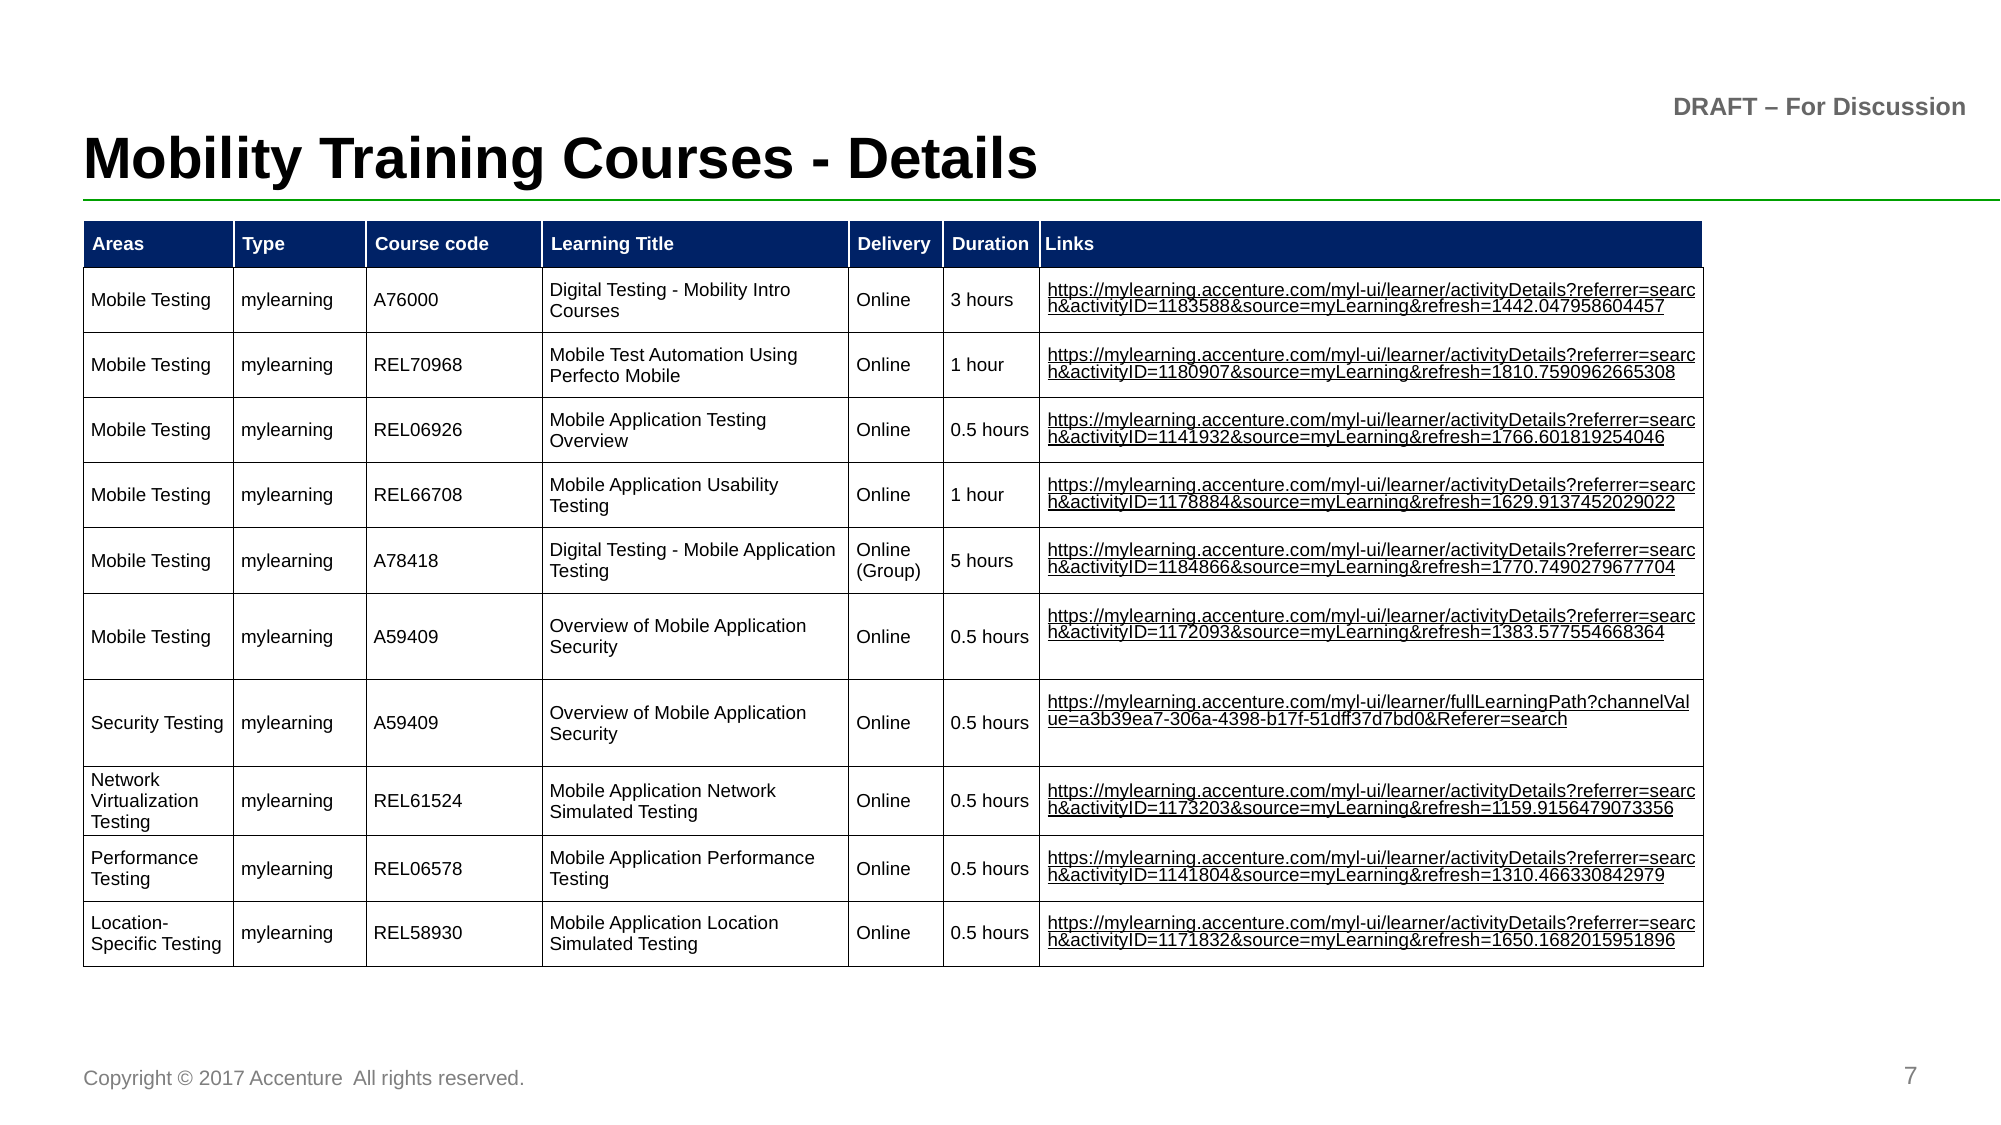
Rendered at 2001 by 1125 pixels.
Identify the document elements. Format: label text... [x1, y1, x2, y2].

table_cell Online [849, 398, 943, 462]
table_cell mylearning [234, 767, 366, 835]
table_cell Mobile Application Network Simulated Testing [543, 767, 848, 835]
table_cell Network Virtualization Testing [84, 767, 233, 835]
table_cell 0.5 hours [944, 594, 1039, 679]
table_cell https://mylearning.accenture.com/myl-ui/learner/activityDetails?referrer=search&activityID=1141804&source=myLearning&refresh=1310.466330842979 [1040, 836, 1703, 901]
table_cell mylearning [234, 836, 366, 901]
table_cell A76000 [367, 268, 542, 332]
table_cell https://mylearning.accenture.com/myl-ui/learner/fullLearningPath?channelValue=a3b39ea7-306a-4398-b17f-51dff37d7bd0&Referer=search [1040, 680, 1703, 766]
table_cell 0.5 hours [944, 767, 1039, 835]
table_cell Online [849, 333, 943, 397]
table_cell Mobile Testing [84, 268, 233, 332]
table_cell Security Testing [84, 680, 233, 766]
table_header Delivery [850, 221, 942, 267]
table_cell https://mylearning.accenture.com/myl-ui/learner/activityDetails?referrer=search&activityID=1141932&source=myLearning&refresh=1766.601819254046 [1040, 398, 1703, 462]
table_cell 0.5 hours [944, 836, 1039, 901]
table_cell Digital Testing - Mobility Intro Courses [543, 268, 848, 332]
table_cell mylearning [234, 902, 366, 966]
table_cell 5 hours [944, 528, 1039, 593]
table_cell REL70968 [367, 333, 542, 397]
table_header Type [235, 221, 365, 267]
table_cell A78418 [367, 528, 542, 593]
table_cell REL06578 [367, 836, 542, 901]
table_cell Performance Testing [84, 836, 233, 901]
table_cell Online [849, 836, 943, 901]
table_cell https://mylearning.accenture.com/myl-ui/learner/activityDetails?referrer=search&activityID=1180907&source=myLearning&refresh=1810.7590962665308 [1040, 333, 1703, 397]
table_cell 3 hours [944, 268, 1039, 332]
table_cell https://mylearning.accenture.com/myl-ui/learner/activityDetails?referrer=search&activityID=1172093&source=myLearning&refresh=1383.577554668364 [1040, 594, 1703, 679]
table_cell A59409 [367, 680, 542, 766]
table_cell 0.5 hours [944, 902, 1039, 966]
table_cell Online (Group) [849, 528, 943, 593]
table_cell mylearning [234, 528, 366, 593]
table_header Learning Title [543, 221, 848, 267]
table_cell Mobile Testing [84, 594, 233, 679]
table_cell REL58930 [367, 902, 542, 966]
table_cell Mobile Testing [84, 398, 233, 462]
table_cell 1 hour [944, 463, 1039, 527]
table_cell Overview of Mobile Application Security [543, 680, 848, 766]
table_cell Mobile Testing [84, 528, 233, 593]
table_cell 0.5 hours [944, 680, 1039, 766]
table_cell Mobile Test Automation Using Perfecto Mobile [543, 333, 848, 397]
table_header Links [1041, 221, 1702, 267]
table_cell Mobile Application Testing Overview [543, 398, 848, 462]
table_cell Mobile Application Performance Testing [543, 836, 848, 901]
table_cell mylearning [234, 680, 366, 766]
table_cell https://mylearning.accenture.com/myl-ui/learner/activityDetails?referrer=search&activityID=1178884&source=myLearning&refresh=1629.9137452029022 [1040, 463, 1703, 527]
table_cell Overview of Mobile Application Security [543, 594, 848, 679]
table_cell Online [849, 767, 943, 835]
table_cell Online [849, 463, 943, 527]
table_cell REL61524 [367, 767, 542, 835]
table_cell Location-Specific Testing [84, 902, 233, 966]
table_cell Mobile Testing [84, 333, 233, 397]
table_cell Digital Testing - Mobile Application Testing [543, 528, 848, 593]
table_cell https://mylearning.accenture.com/myl-ui/learner/activityDetails?referrer=search&activityID=1173203&source=myLearning&refresh=1159.9156479073356 [1040, 767, 1703, 835]
table_cell Mobile Testing [84, 463, 233, 527]
table_cell Online [849, 680, 943, 766]
table_cell mylearning [234, 594, 366, 679]
title Mobility Training Courses - Details [83, 39, 1918, 191]
table_header Areas [84, 221, 233, 267]
table_cell Mobile Application Location Simulated Testing [543, 902, 848, 966]
table_cell REL06926 [367, 398, 542, 462]
table_cell mylearning [234, 463, 366, 527]
table_cell https://mylearning.accenture.com/myl-ui/learner/activityDetails?referrer=search&activityID=1171832&source=myLearning&refresh=1650.1682015951896 [1040, 902, 1703, 966]
table_cell A59409 [367, 594, 542, 679]
table_cell https://mylearning.accenture.com/myl-ui/learner/activityDetails?referrer=search&activityID=1184866&source=myLearning&refresh=1770.7490279677704 [1040, 528, 1703, 593]
table_cell Online [849, 594, 943, 679]
table_cell mylearning [234, 333, 366, 397]
table_cell Mobile Application Usability Testing [543, 463, 848, 527]
table_header Duration [944, 221, 1039, 267]
table_cell Online [849, 902, 943, 966]
table_cell Online [849, 268, 943, 332]
table_cell 1 hour [944, 333, 1039, 397]
table_cell REL66708 [367, 463, 542, 527]
table_cell 0.5 hours [944, 398, 1039, 462]
table_header Course code [367, 221, 541, 267]
table_cell mylearning [234, 268, 366, 332]
table_cell https://mylearning.accenture.com/myl-ui/learner/activityDetails?referrer=search&activityID=1183588&source=myLearning&refresh=1442.047958604457 [1040, 268, 1703, 332]
table_cell mylearning [234, 398, 366, 462]
